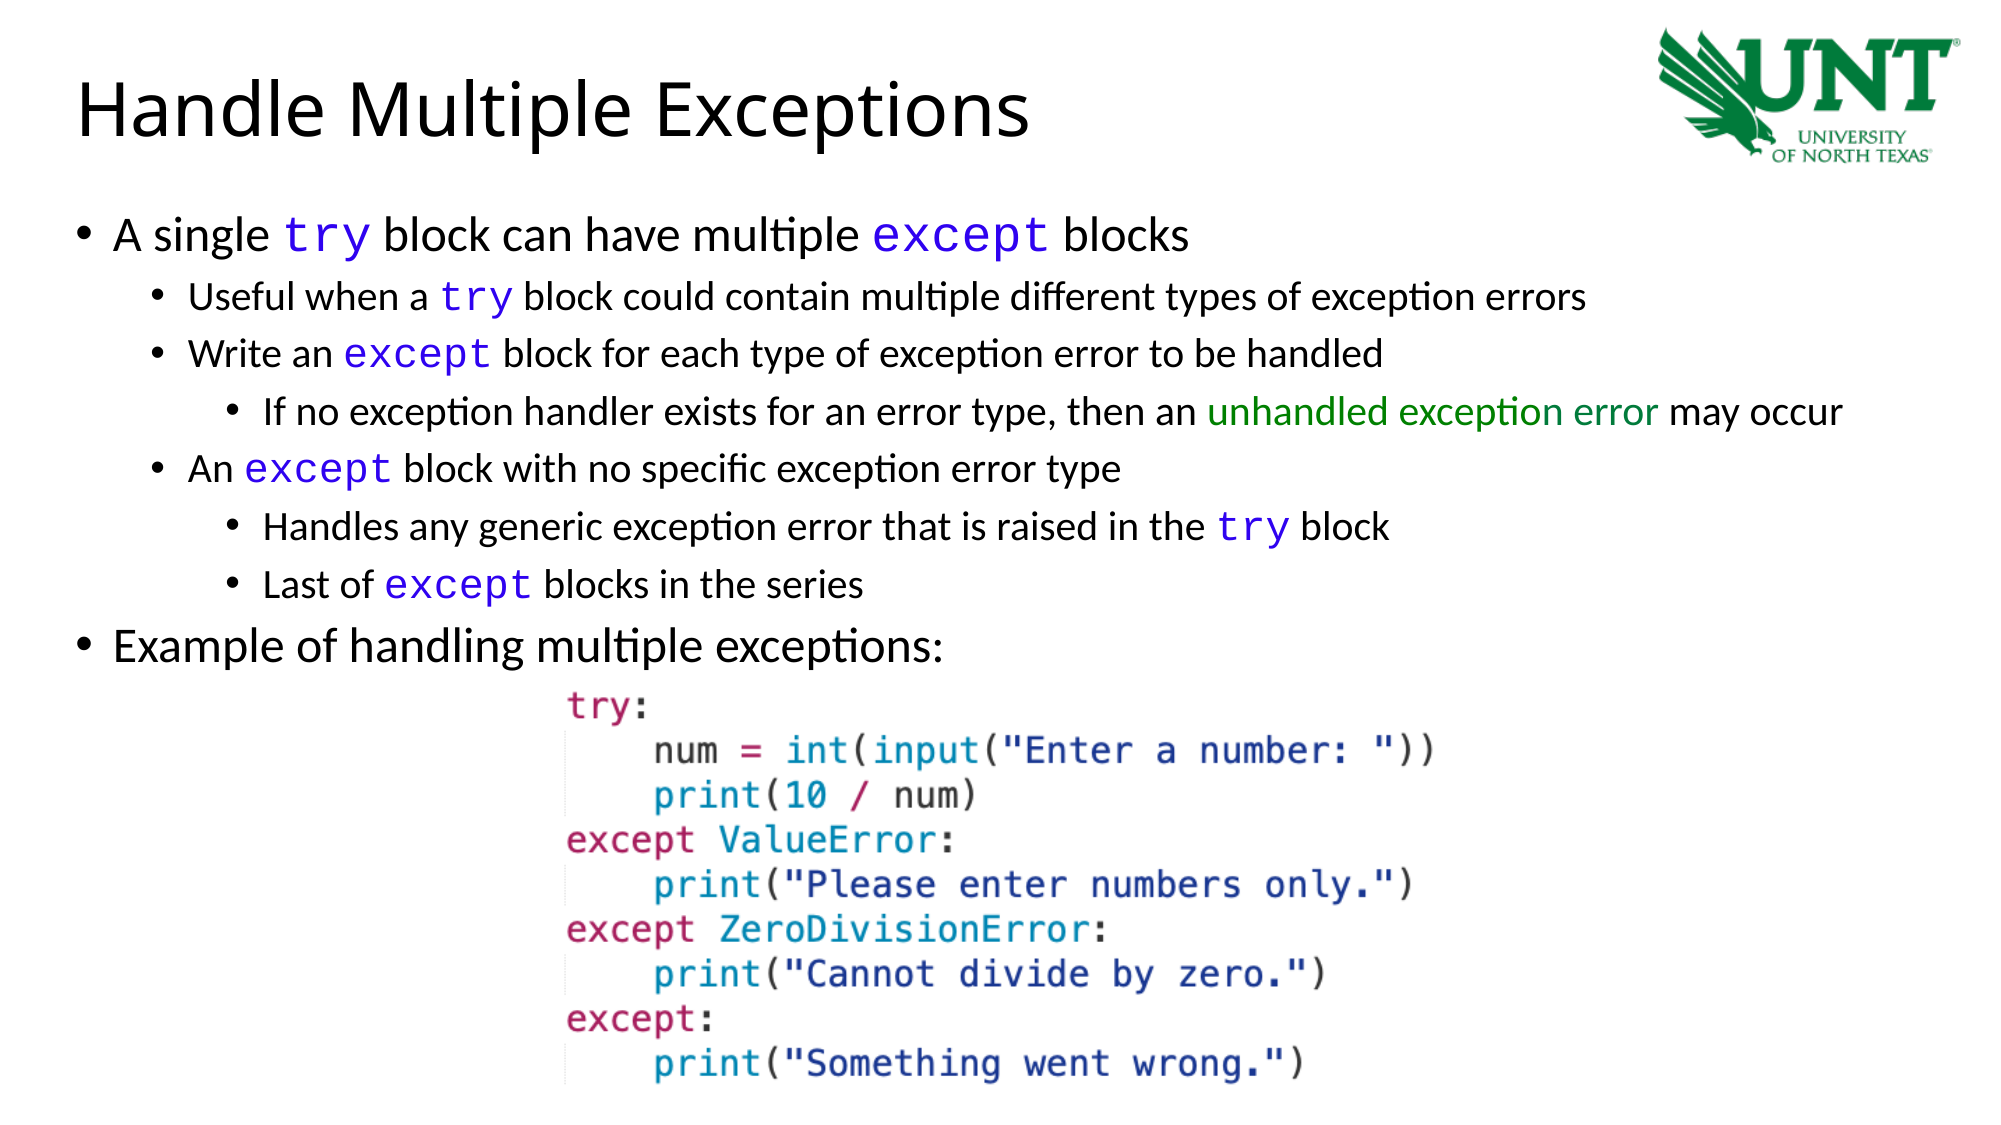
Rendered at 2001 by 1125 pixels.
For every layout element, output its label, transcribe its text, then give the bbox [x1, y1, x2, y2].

picture [1572, 0, 2001, 206]
title Handle Multiple Exceptions [60, 35, 1786, 188]
picture [552, 688, 1448, 1090]
list A single try block can have multiple except blocks Useful when a try block could contain multiple different types of exception errors Write an except block for each type of exception error to be handled If no exception handler exists for an error type, then an unhandled exception error may occur An except block with no specific exception error type Handles any generic exception error that is raised in the try block Last of except blocks in the series Example of handling multiple exceptions: [60, 200, 1863, 1019]
